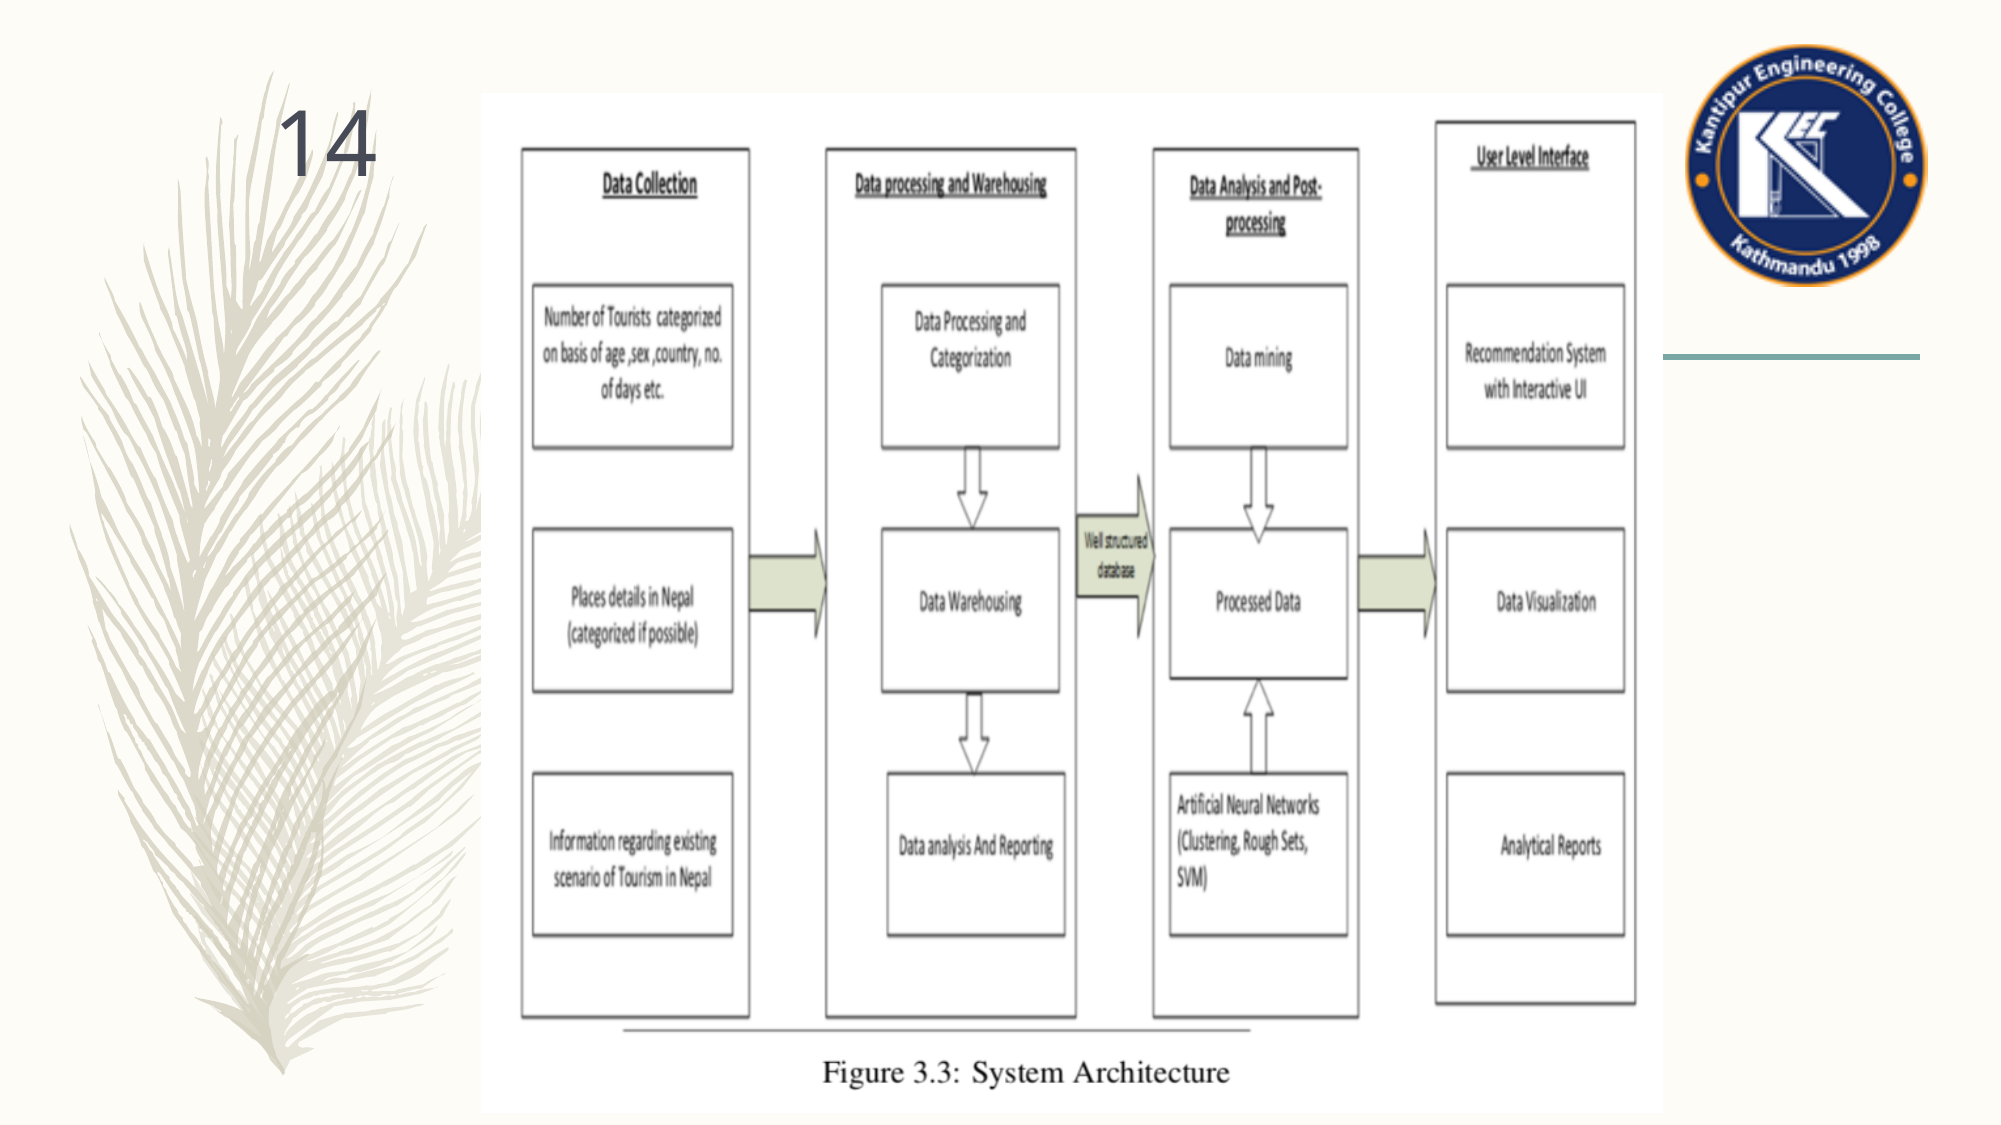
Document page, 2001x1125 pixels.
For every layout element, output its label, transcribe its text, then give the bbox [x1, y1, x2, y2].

picture [1685, 44, 1929, 287]
slide_number 14 [84, 118, 394, 218]
picture [480, 92, 1663, 1113]
